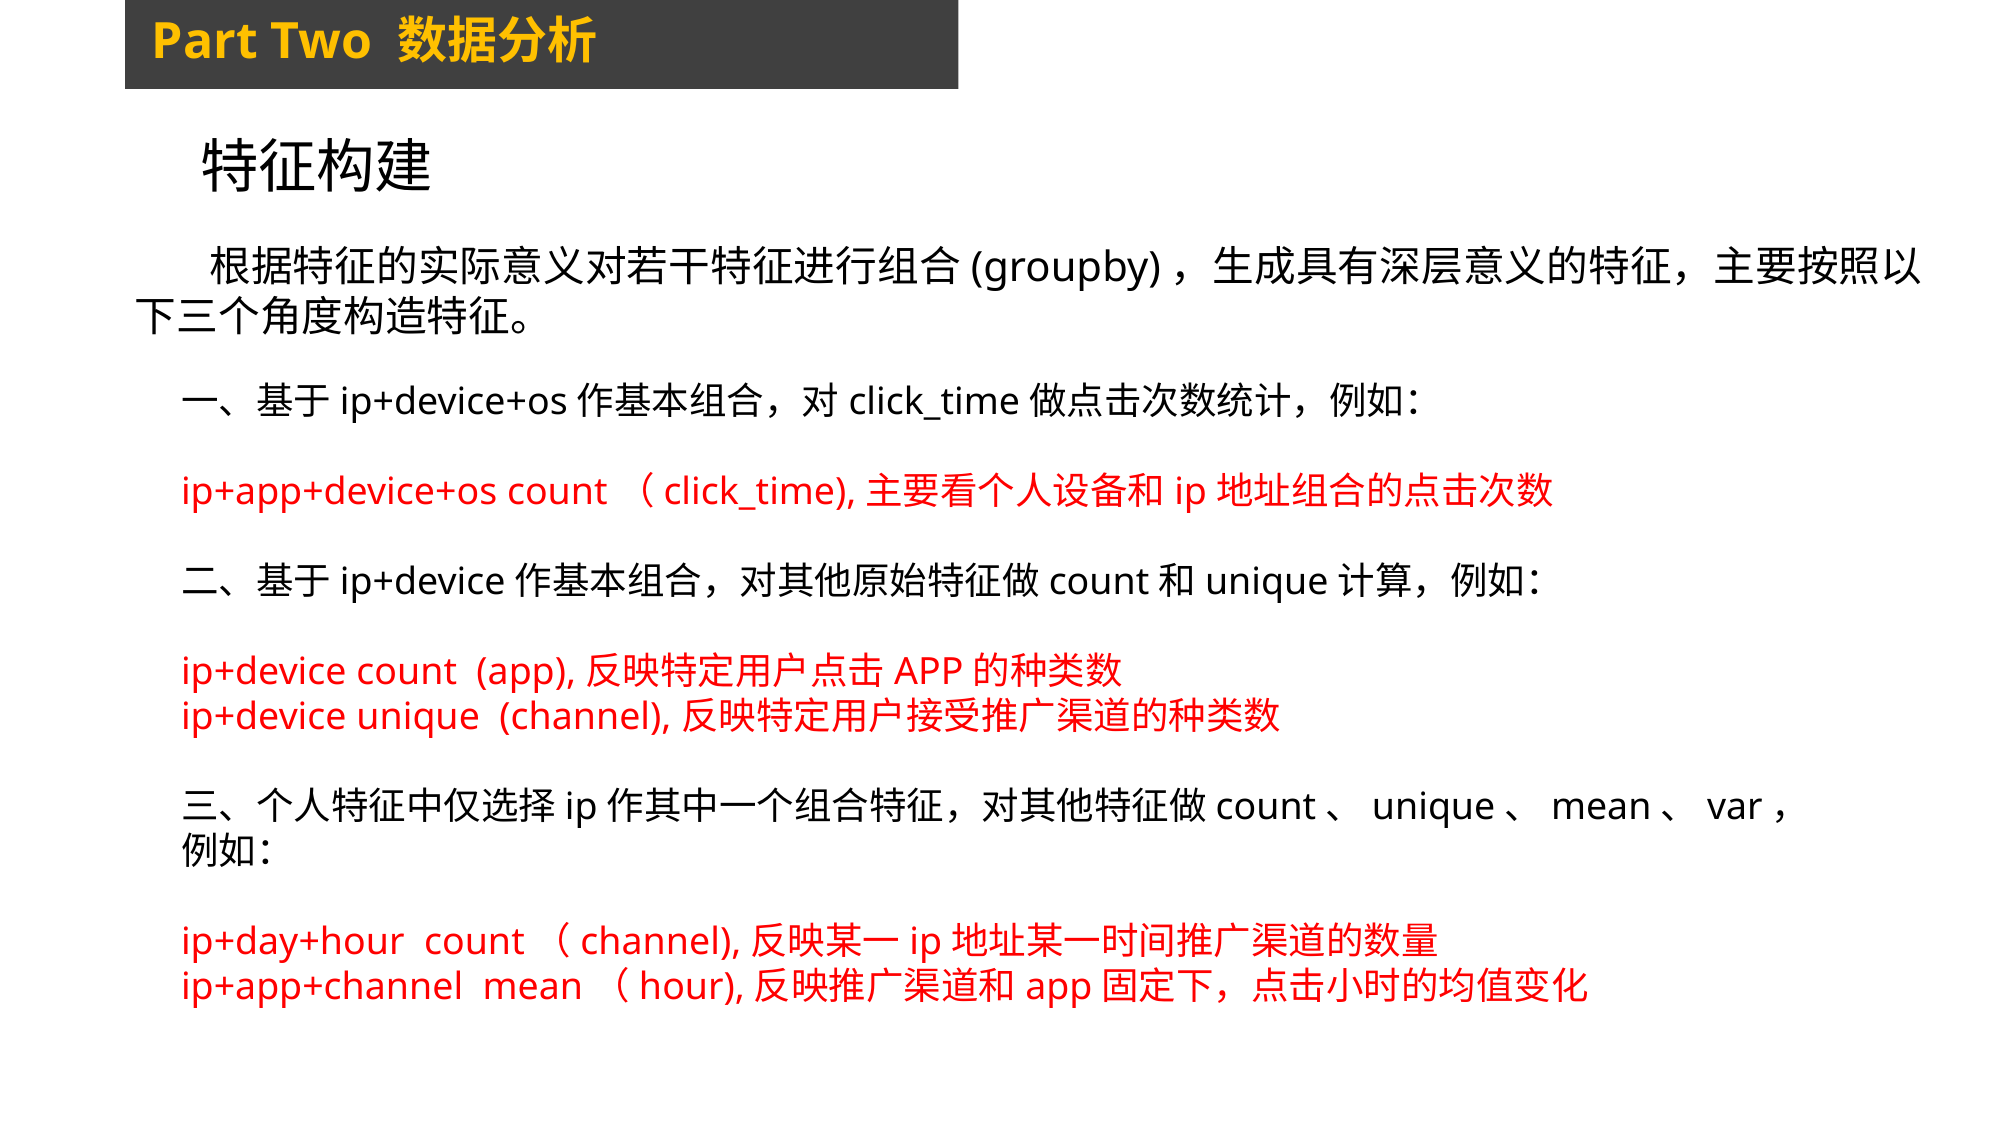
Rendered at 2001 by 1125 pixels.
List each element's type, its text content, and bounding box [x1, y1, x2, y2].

list Part Two 数据分析 [136, 8, 699, 85]
text_box 一、基于ip+device+os作基本组合，对click_time做点击次数统计，例如： ip+app+device+os count（click_time),主要看个人设备和ip地址组合的点击次数 二、基于ip+device作基本组合，对其他原始特征做count和unique计算，例如： ip+device count (app),反映特定用户点击APP的种类数 ip+device unique (channel),反映特定用户接受推广渠道的种类数 三、个人特征中仅选择ip作其中一个组合特征，对其他特征做count、unique、mean、var，例如： ip+day+hour count（channel),反映某一ip地址某一时间推广渠道的数量 ip+app+channel mean（hour),反映推广渠道和app固定下，点击小时的均值变化 [166, 369, 1837, 1125]
text_box 根据特征的实际意义对若干特征进行组合(groupby)，生成具有深层意义的特征，主要按照以下三个角度构造特征。 [120, 232, 1957, 347]
text_box 特征构建 [185, 122, 885, 207]
